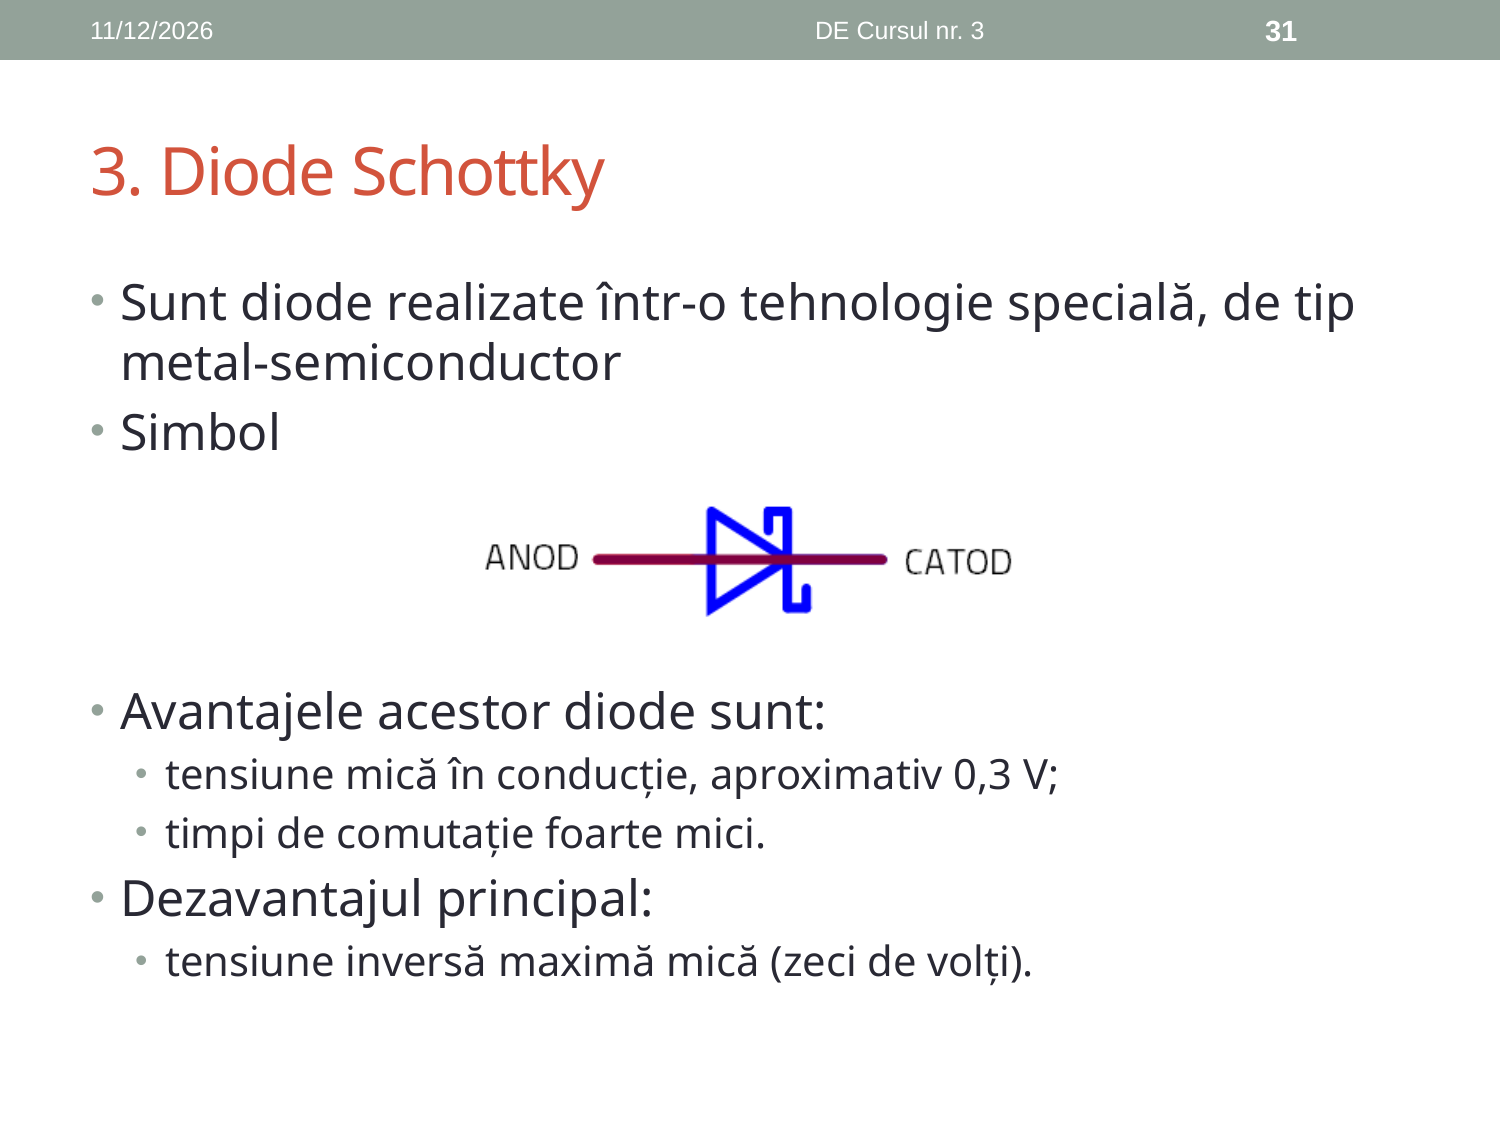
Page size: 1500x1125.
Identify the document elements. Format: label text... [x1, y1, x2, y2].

footer DE Cursul nr. 3 [562, 3, 1238, 57]
picture [469, 485, 1030, 640]
slide_number 31 [1250, 3, 1425, 57]
list Sunt diode realizate într-o tehnologie specială, de tip metal-semiconductor Simbol Avantajele acestor diode sunt: tensiune mică în conducție, aproximativ 0,3 V; timpi de comutație foarte mici. Dezavantajul principal: tensiune inversă maximă mică (zeci de volți). [75, 262, 1425, 1063]
title 3. Diode Schottky [75, 87, 1425, 250]
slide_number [75, 3, 550, 57]
